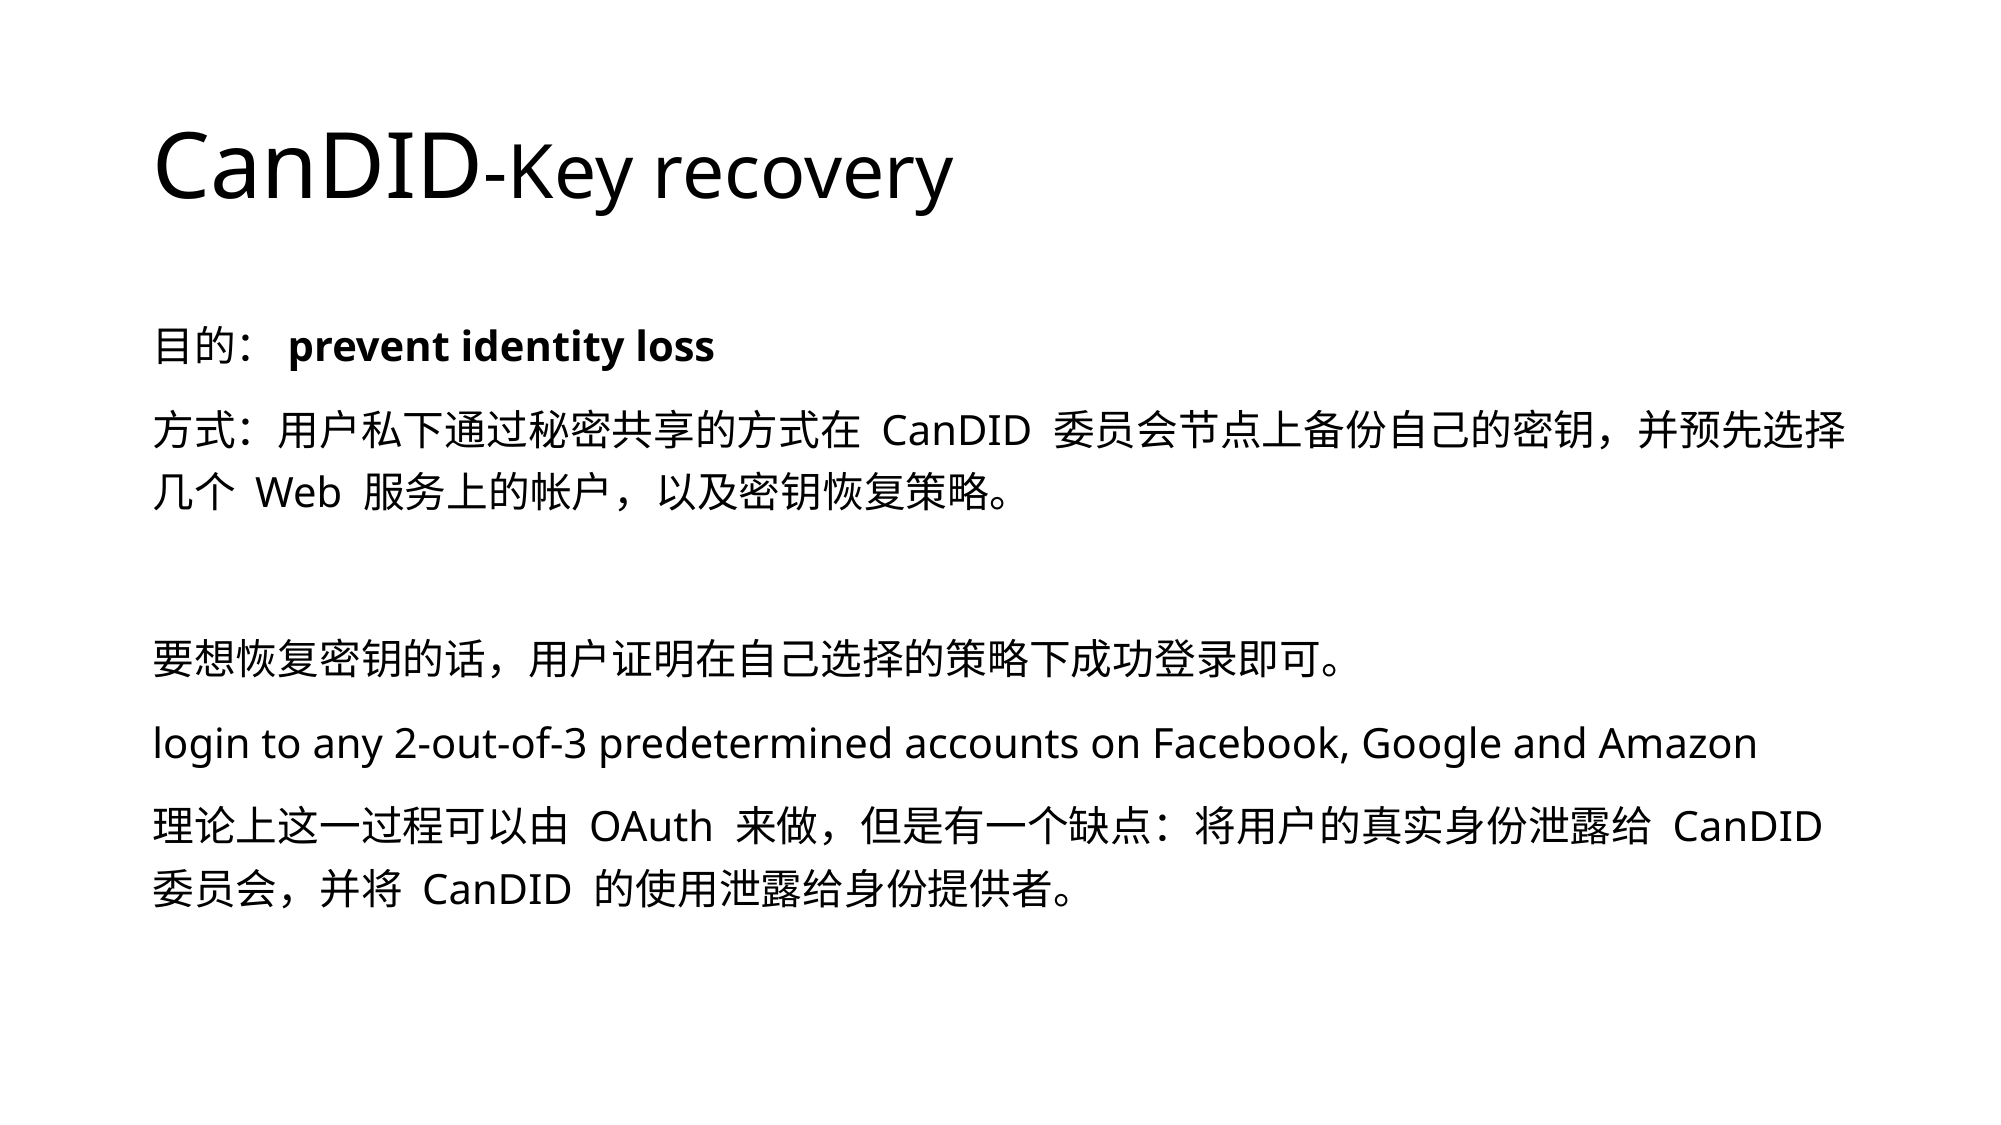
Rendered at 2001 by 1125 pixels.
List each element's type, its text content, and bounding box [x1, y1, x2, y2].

list 目的：prevent identity loss 方式：用户私下通过秘密共享的方式在 CanDID 委员会节点上备份自己的密钥，并预先选择几个 Web 服务上的帐户，以及密钥恢复策略。 要想恢复密钥的话，用户证明在自己选择的策略下成功登录即可。 login to any 2-out-of-3 predetermined accounts on Facebook, Google and Amazon 理论上这一过程可以由 OAuth 来做，但是有一个缺点：将用户的真实身份泄露给 CanDID 委员会，并将 CanDID 的使用泄露给身份提供者。 [137, 300, 1896, 1014]
title CanDID-Key recovery [137, 59, 1863, 278]
